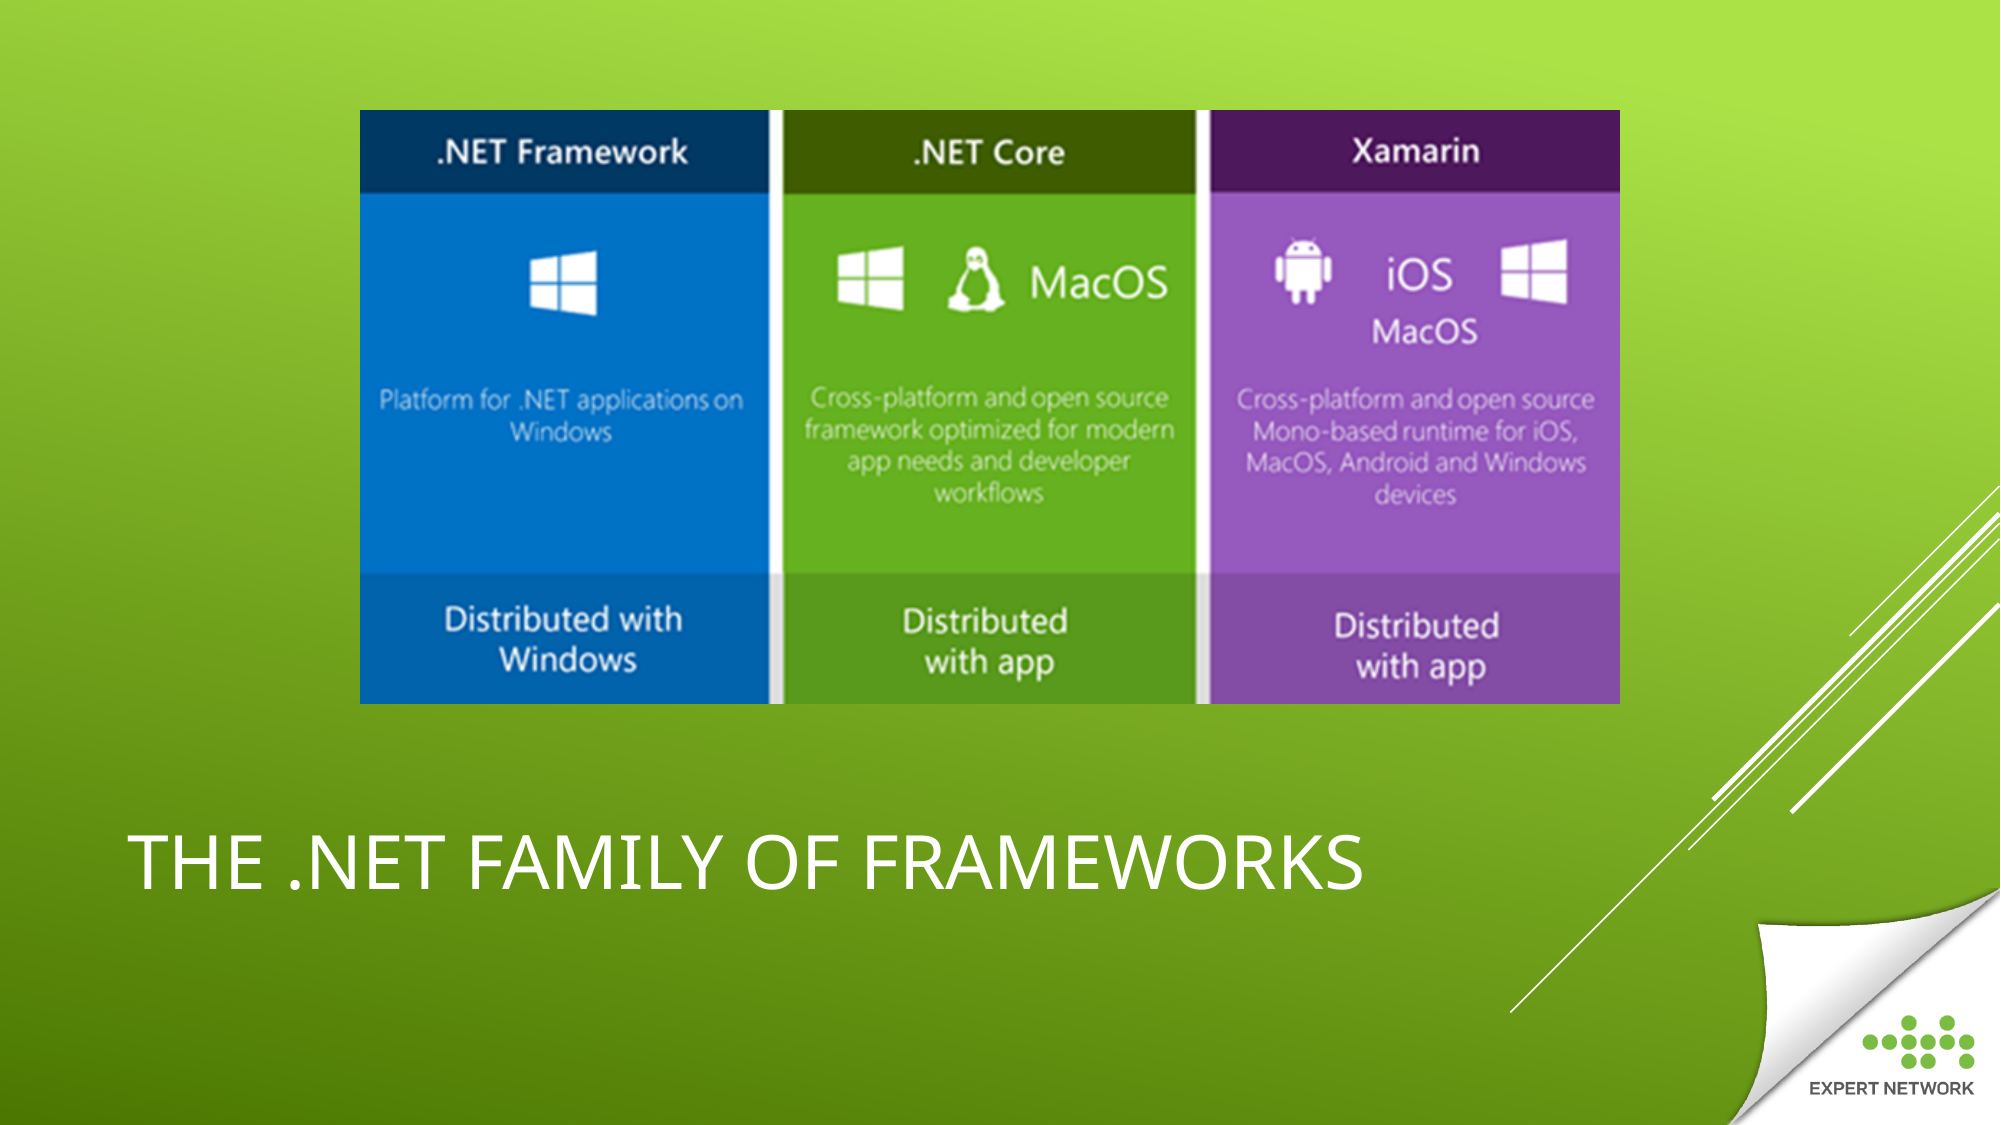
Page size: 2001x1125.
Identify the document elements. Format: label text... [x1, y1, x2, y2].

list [360, 110, 1620, 705]
title THE .NET FAMILY OF FRAMEWORKS [112, 736, 1513, 984]
picture [1727, 888, 2000, 1125]
